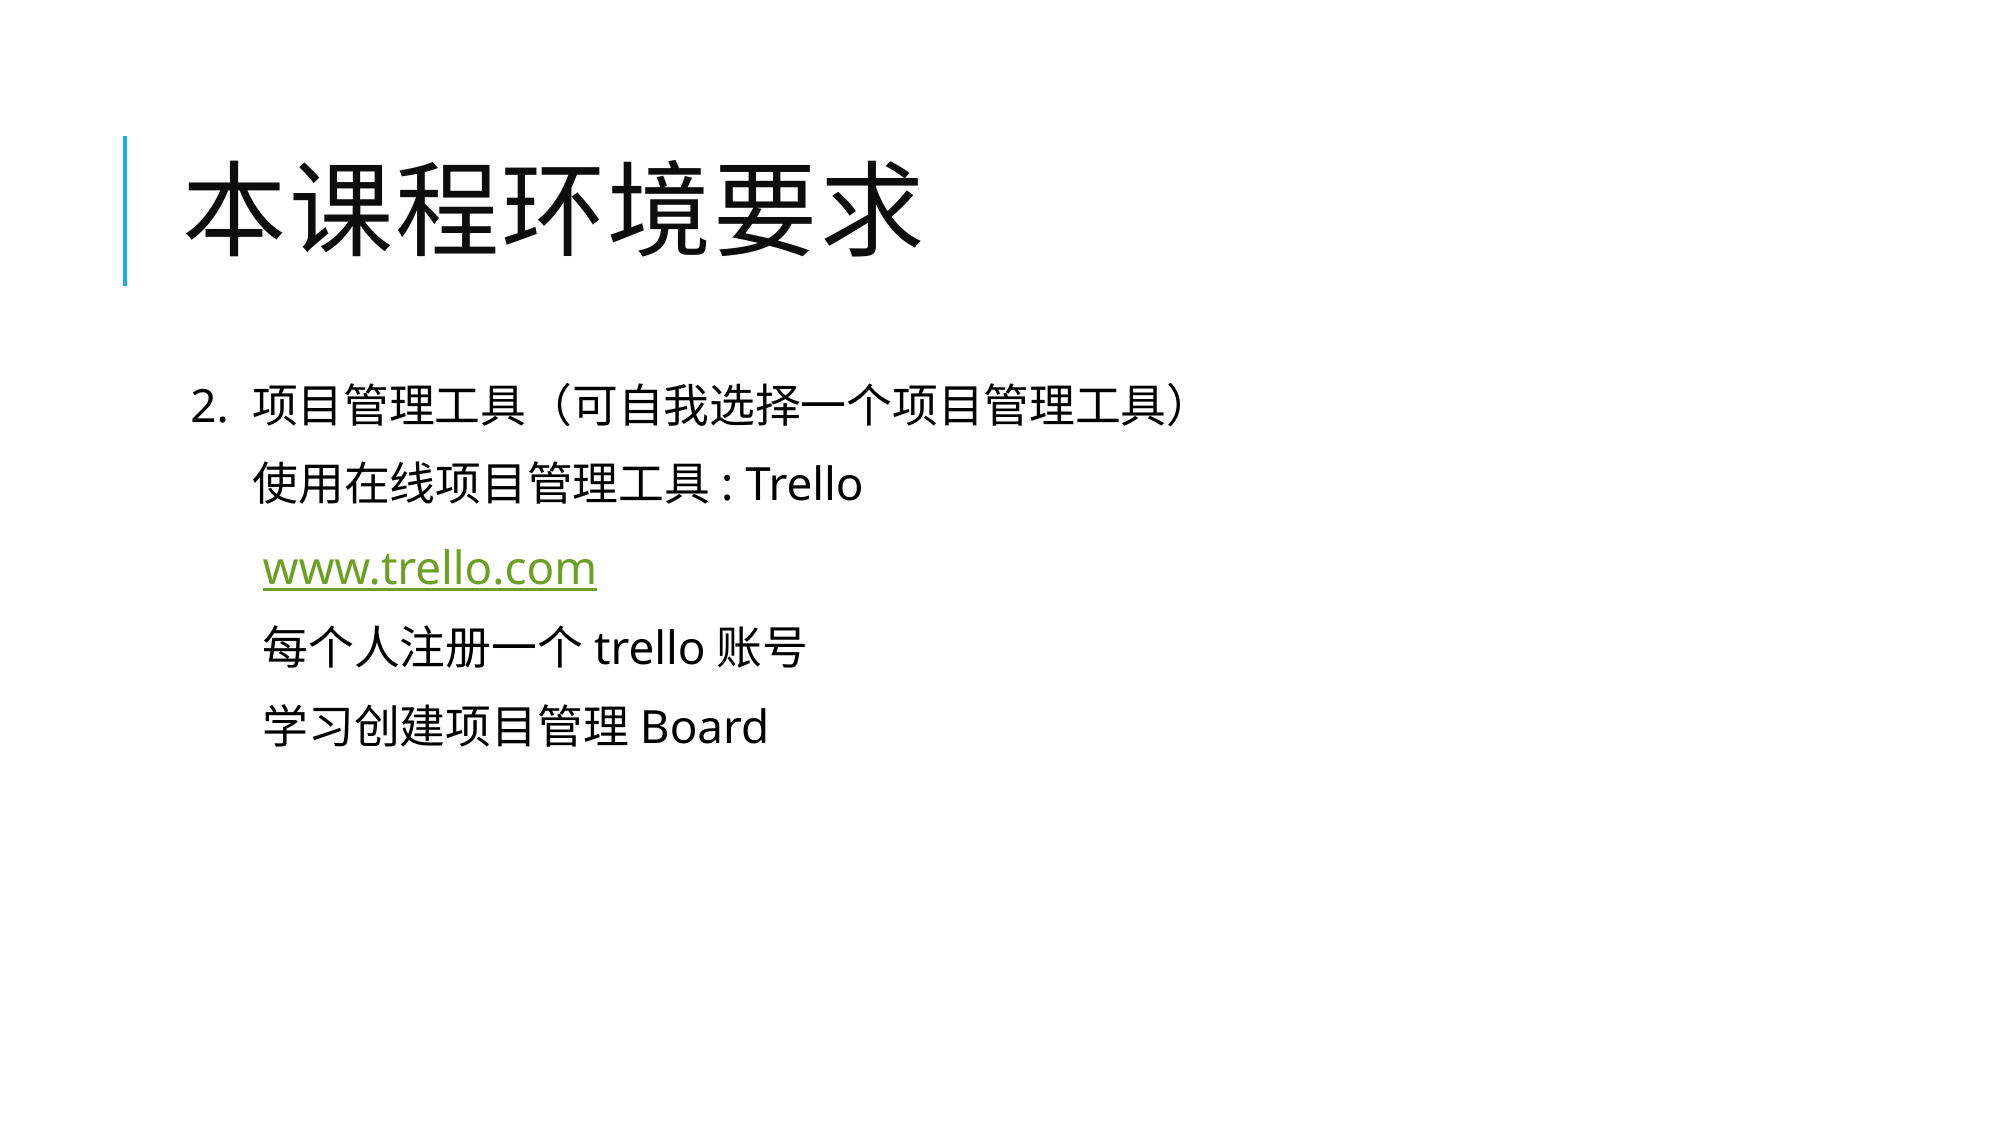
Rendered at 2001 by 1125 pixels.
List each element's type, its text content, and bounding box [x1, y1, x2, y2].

title 本课程环境要求 [168, 96, 1763, 342]
list 2. 项目管理工具（可自我选择一个项目管理工具） 使用在线项目管理工具: Trello www.trello.com 每个人注册一个trello账号 学习创建项目管理Board [168, 375, 1763, 1035]
